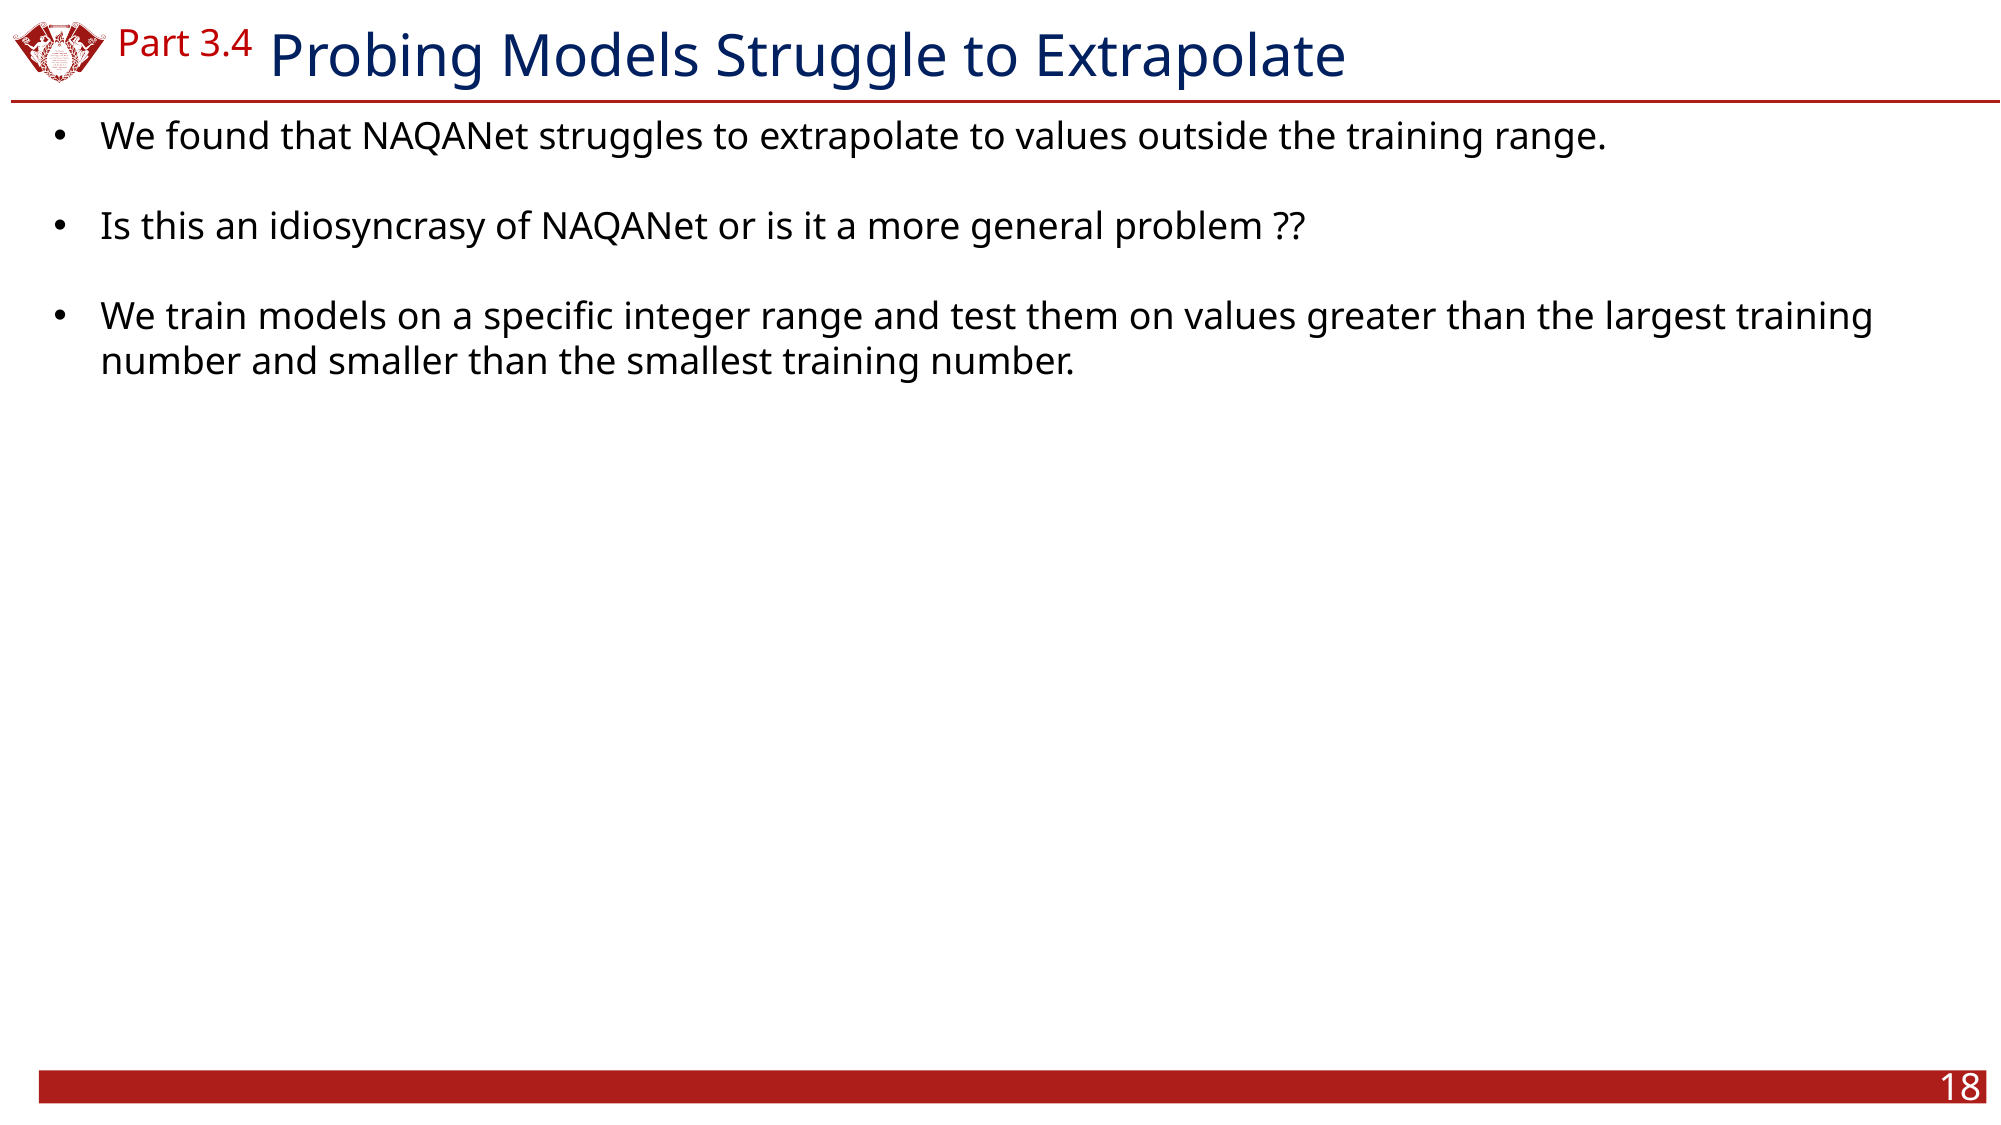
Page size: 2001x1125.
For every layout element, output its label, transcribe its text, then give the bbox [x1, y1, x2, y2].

text_box We found that NAQANet struggles to extrapolate to values outside the training range. Is this an idiosyncrasy of NAQANet or is it a more general problem ?? We train models on a specific integer range and test them on values greater than the largest training number and smaller than the smallest training number. [38, 104, 1956, 480]
text_box Probing Models Struggle to Extrapolate [254, 10, 2000, 96]
text_box [38, 1069, 1923, 1104]
text_box Part 3.4 [102, 11, 319, 72]
picture [13, 22, 106, 83]
text_box 18 [1923, 1055, 2000, 1116]
